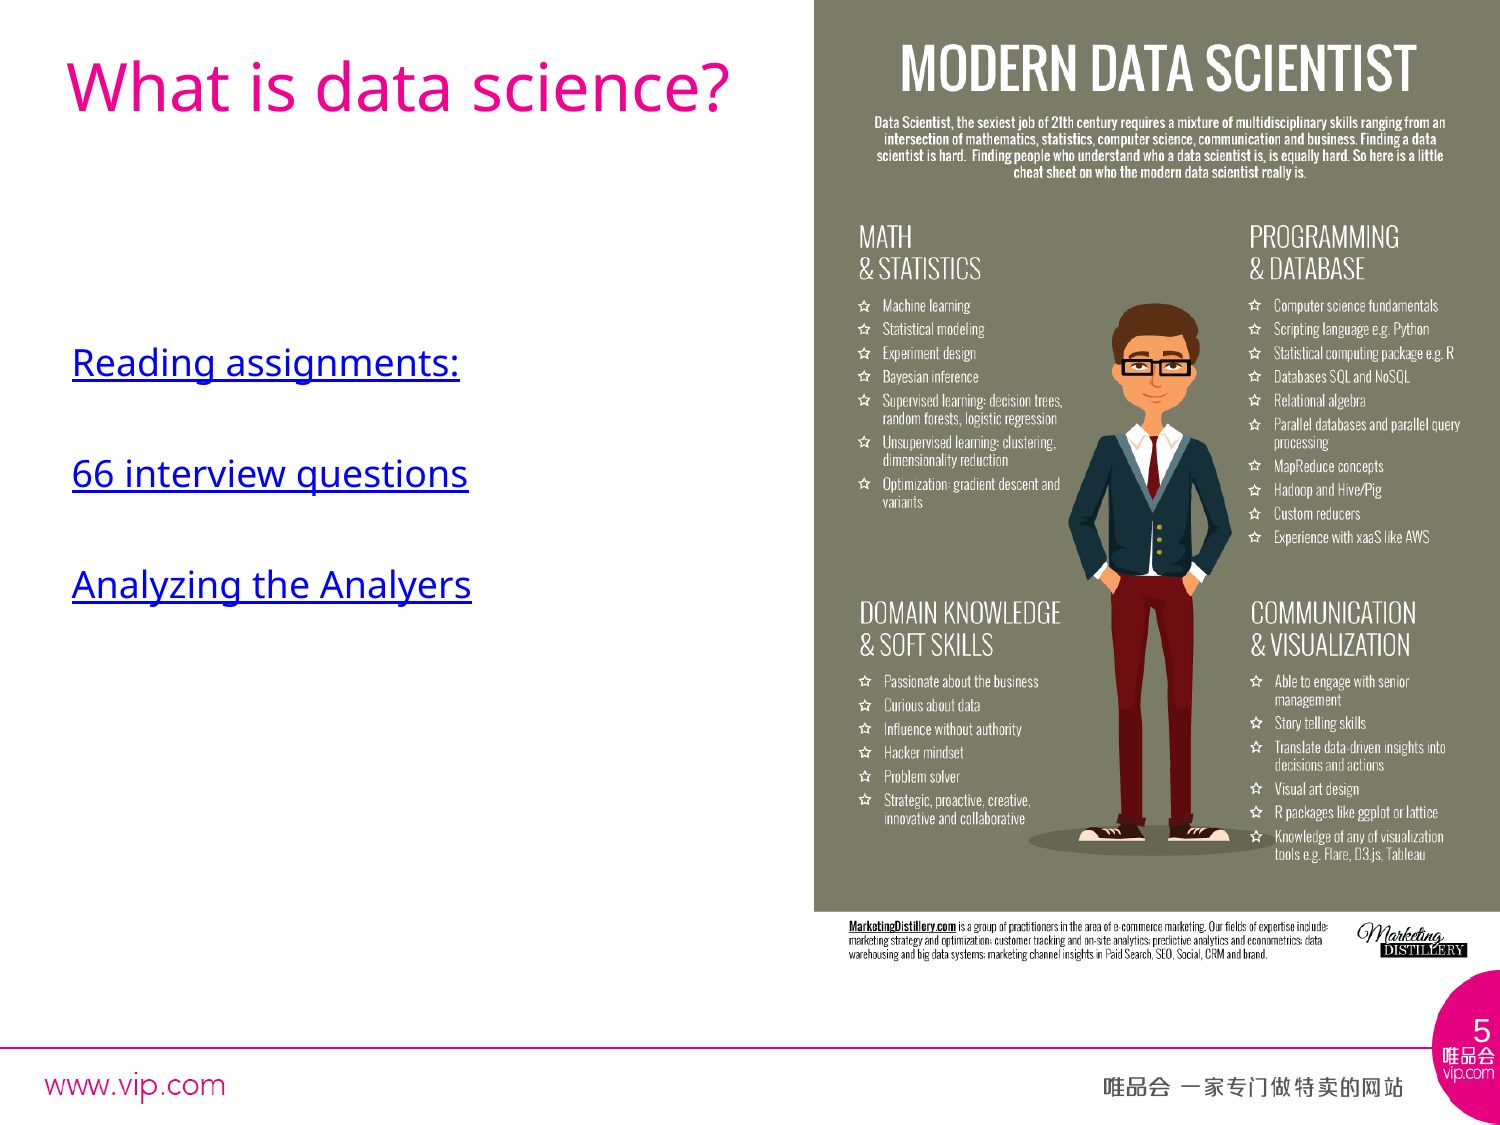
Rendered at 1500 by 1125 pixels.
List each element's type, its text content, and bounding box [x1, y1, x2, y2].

title What is data science? [51, 33, 809, 138]
list Reading assignments: 66 interview questions Analyzing the Analyers [56, 331, 784, 684]
picture [0, 0, 1500, 1125]
